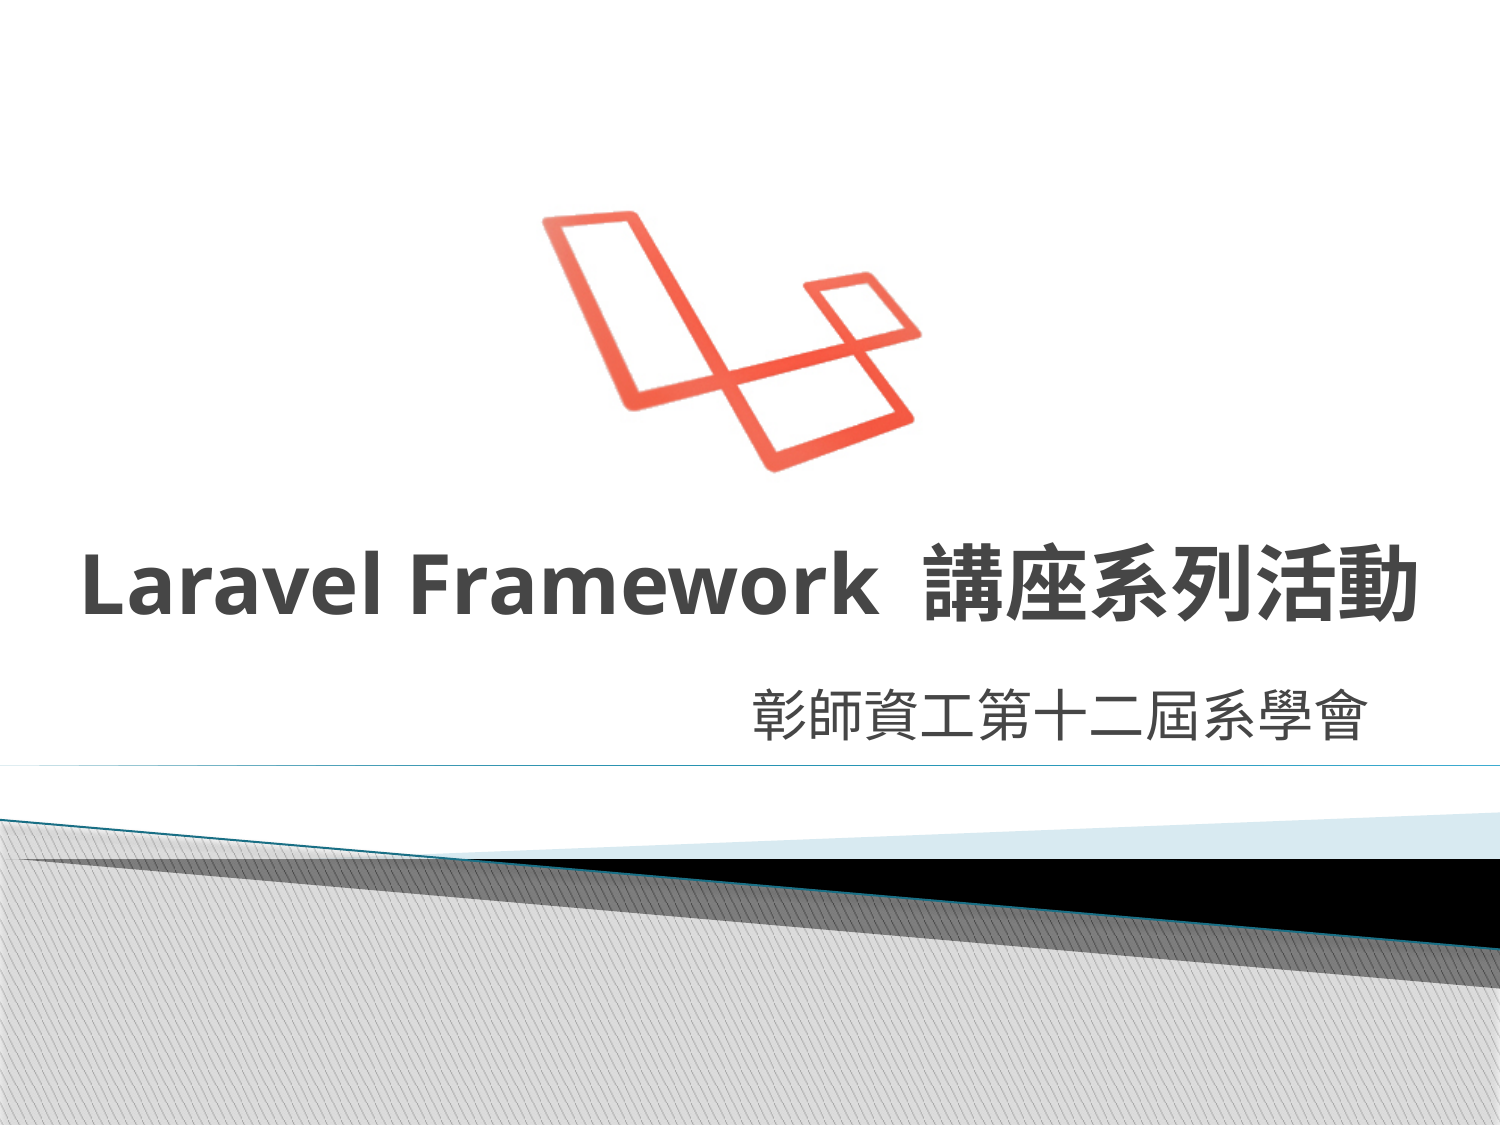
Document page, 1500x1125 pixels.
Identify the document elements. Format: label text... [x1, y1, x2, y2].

subtitle 彰師資工第十二屆系學會 [112, 672, 1388, 870]
title Laravel Framework 講座系列活動 [53, 397, 1447, 639]
picture [5, 859, 112, 868]
picture [516, 196, 963, 492]
picture [141, 870, 1500, 989]
